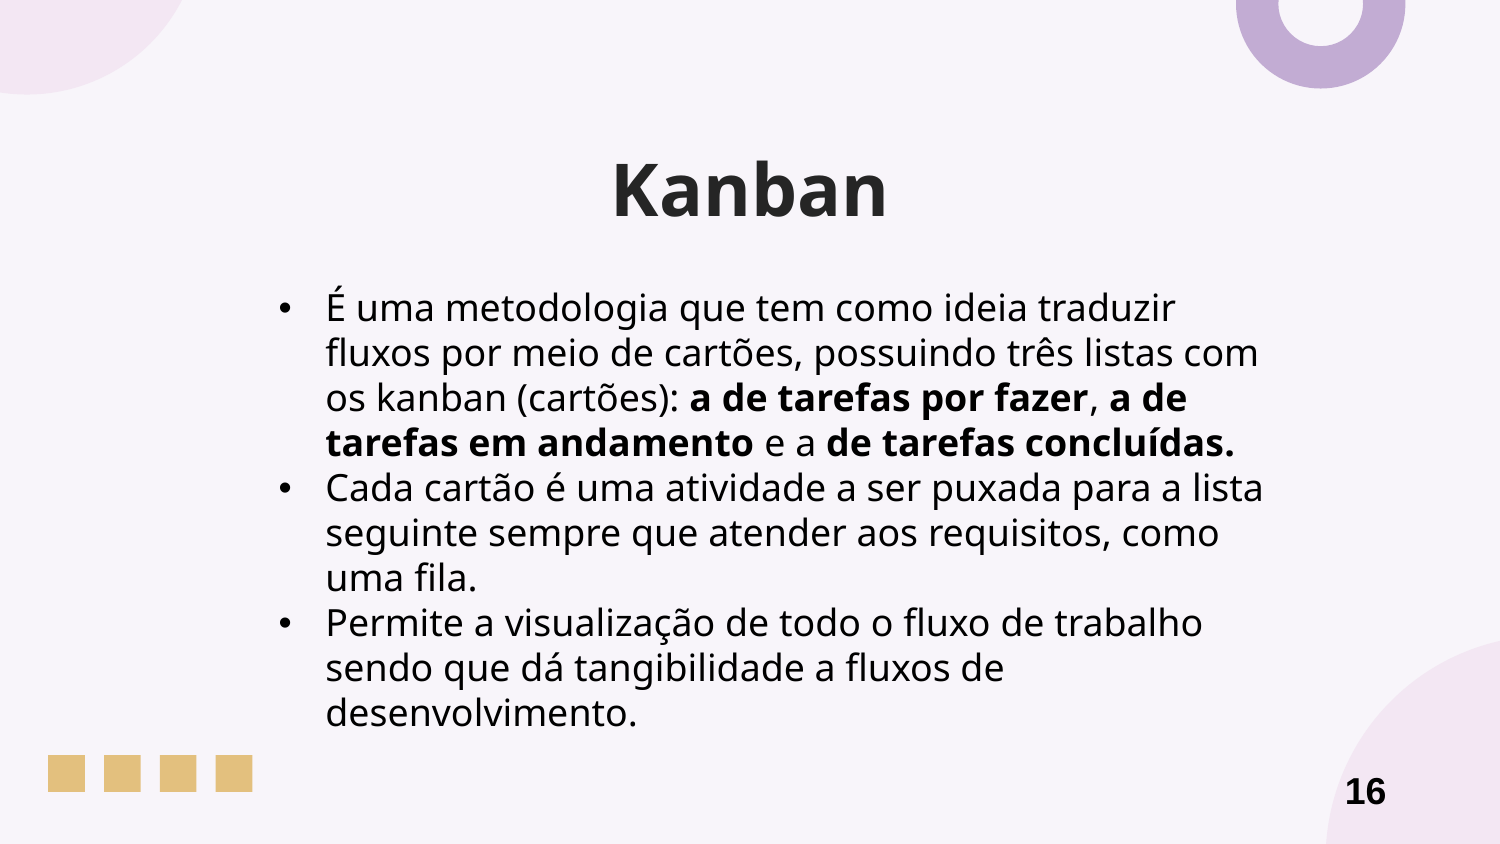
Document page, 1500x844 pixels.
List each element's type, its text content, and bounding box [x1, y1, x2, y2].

text_box 16 [1281, 694, 1451, 827]
title Kanban [263, 25, 1237, 247]
text_box É uma metodologia que tem como ideia traduzir fluxos por meio de cartões, possuindo três listas com os kanban (cartões): a de tarefas por fazer, a de tarefas em andamento e a de tarefas concluídas. Cada cartão é uma atividade a ser puxada para a lista seguinte sempre que atender aos requisitos, como uma fila. Permite a visualização de todo o fluxo de trabalho sendo que dá tangibilidade a fluxos de desenvolvimento. [263, 277, 1284, 742]
